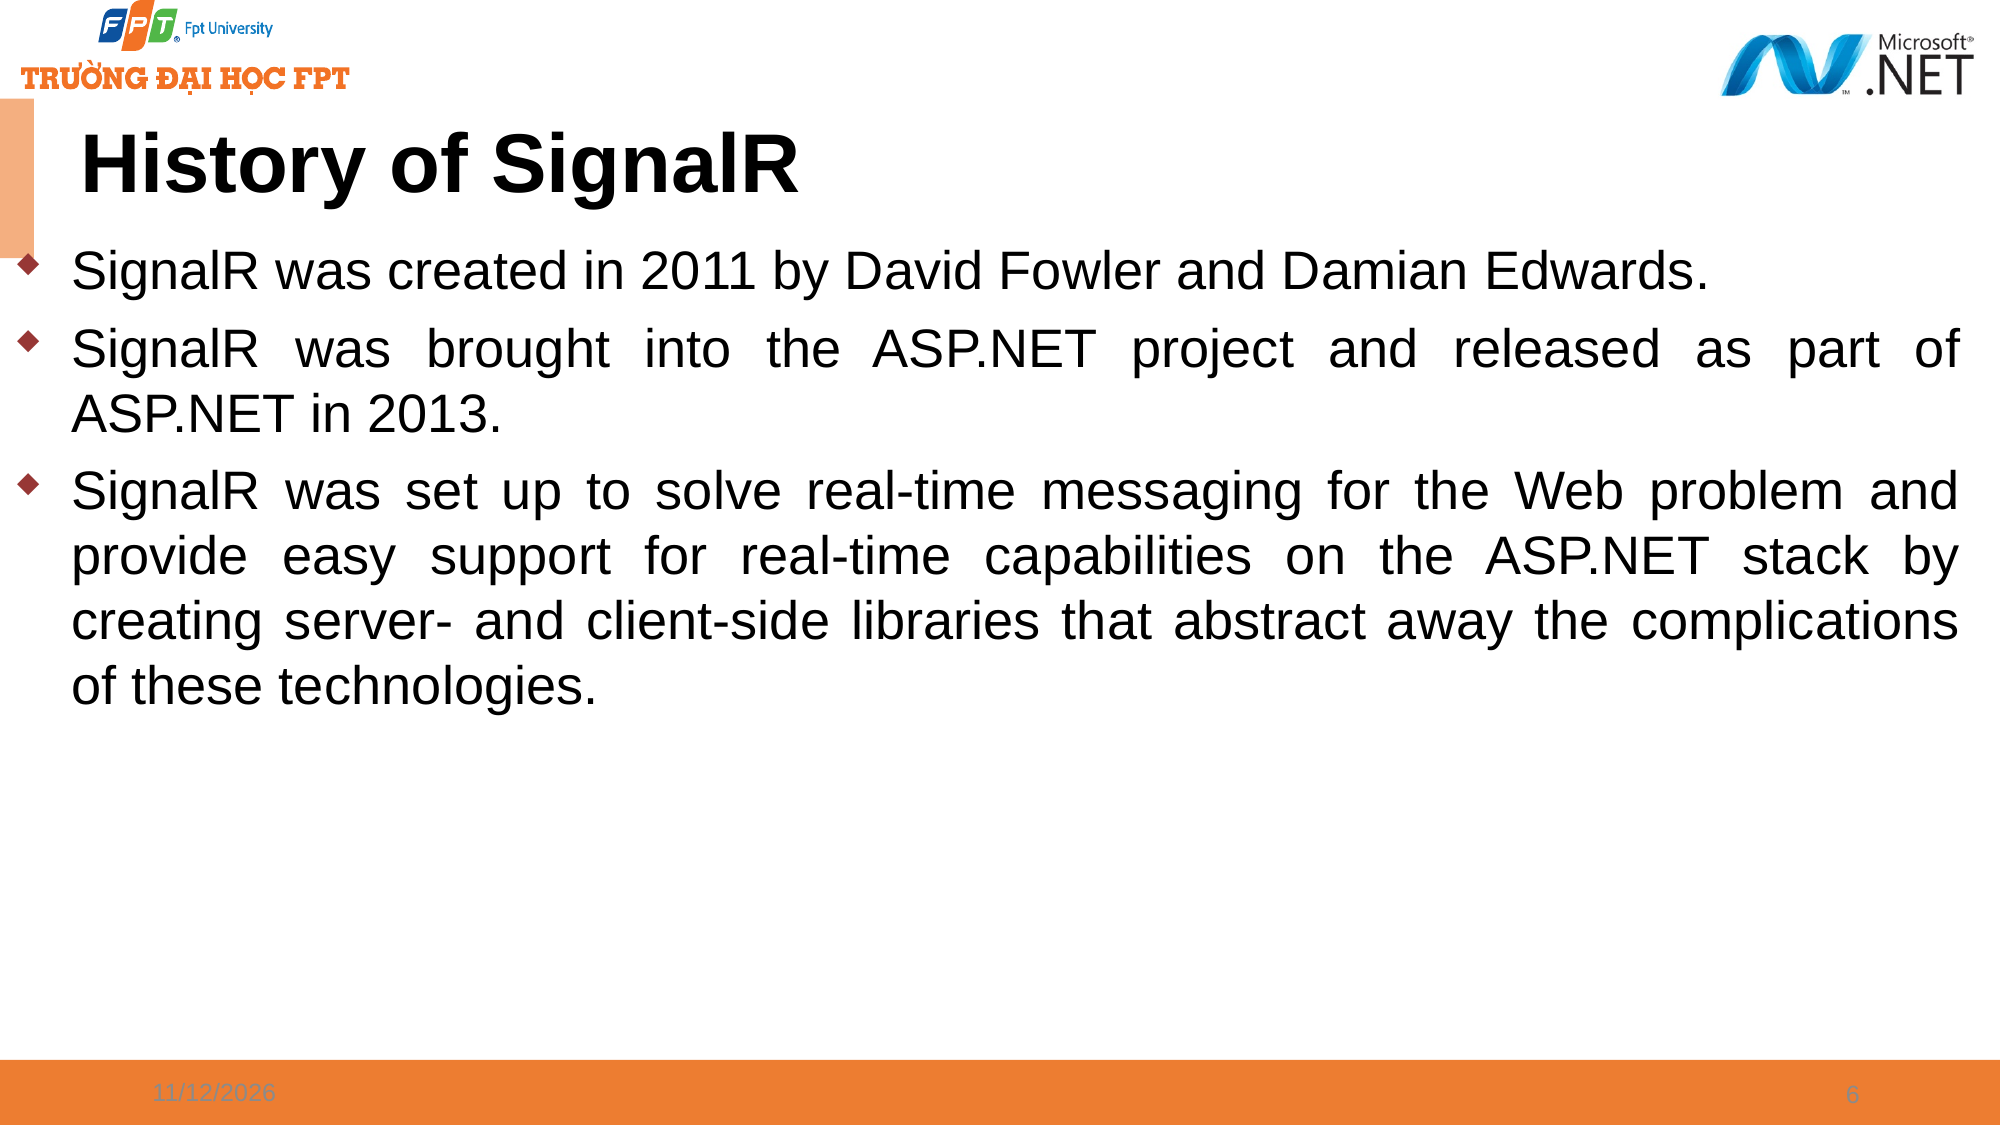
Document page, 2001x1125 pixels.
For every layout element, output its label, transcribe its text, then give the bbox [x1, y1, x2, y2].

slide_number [137, 1061, 588, 1122]
title History of SignalR [65, 118, 1952, 213]
picture [1685, 0, 2001, 129]
slide_number 6 [1424, 1063, 1875, 1123]
text_box SignalR was created in 2011 by David Fowler and Damian Edwards. SignalR was brought into the ASP.NET project and released as part of ASP.NET in 2013. SignalR was set up to solve real-time messaging for the Web problem and provide easy support for real-time capabilities on the ASP.NET stack by creating server- and client-side libraries that abstract away the complications of these technologies. [0, 228, 1978, 1013]
